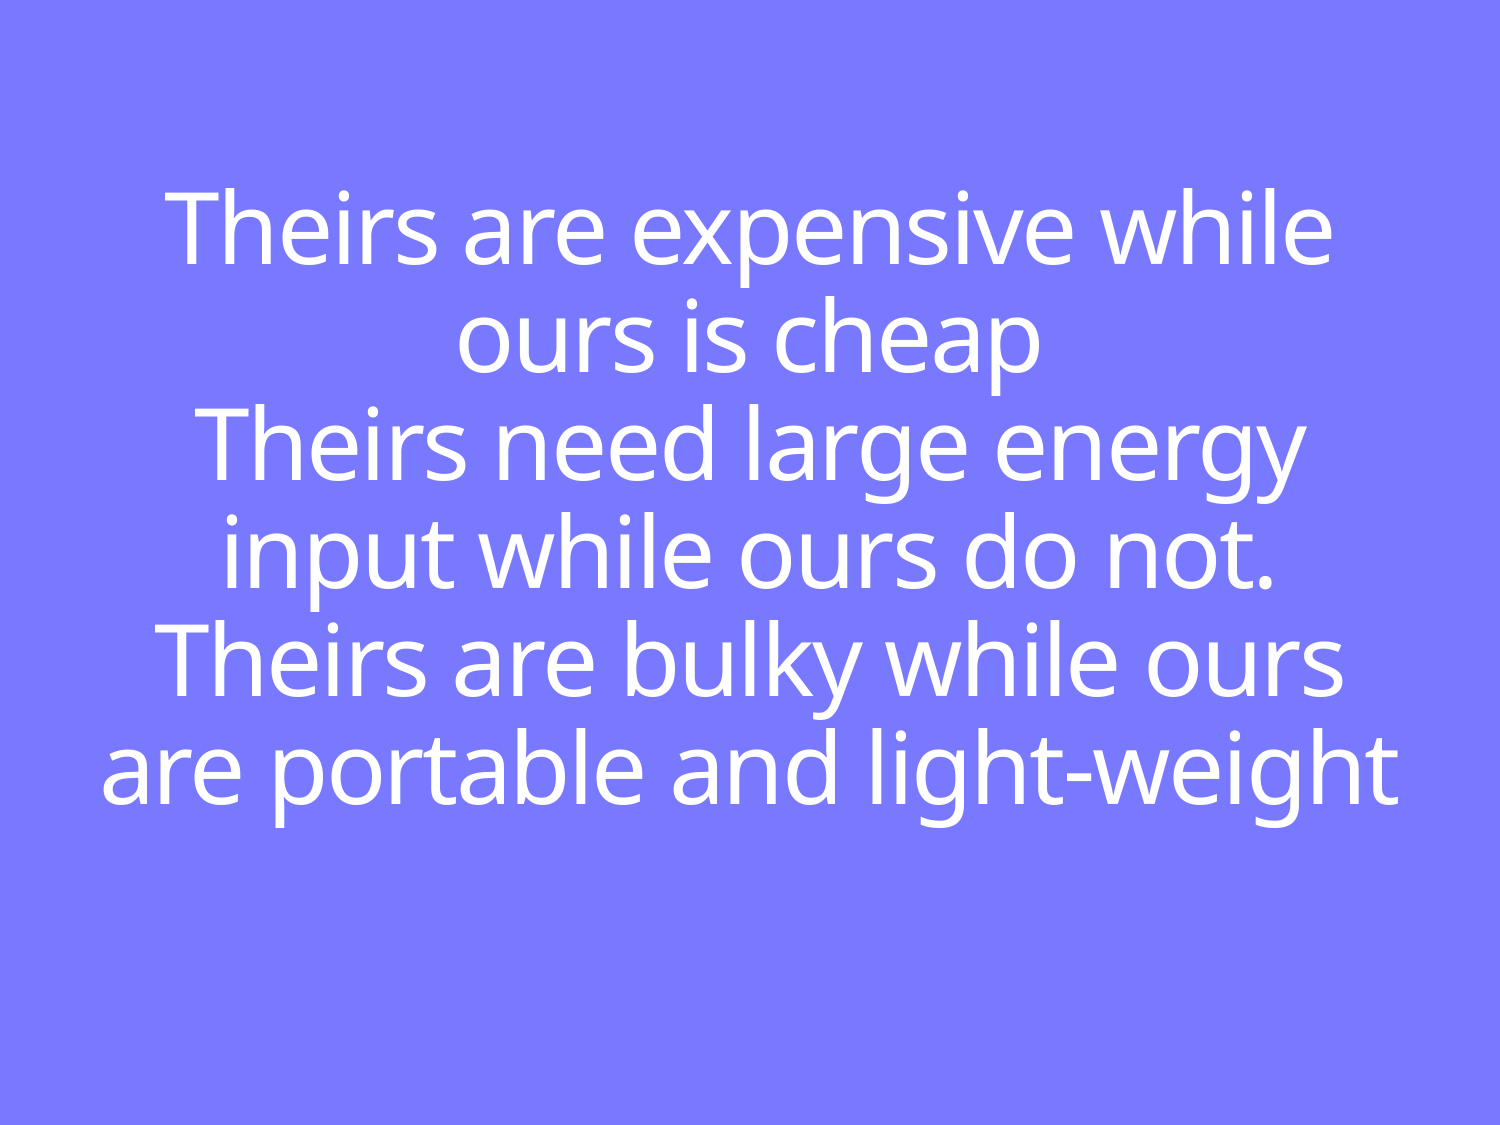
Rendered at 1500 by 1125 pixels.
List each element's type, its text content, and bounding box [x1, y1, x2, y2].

title Theirs are expensive while ours is cheap Theirs need large energy input while ours do not. Theirs are bulky while ours are portable and light-weight [75, 0, 1425, 1125]
